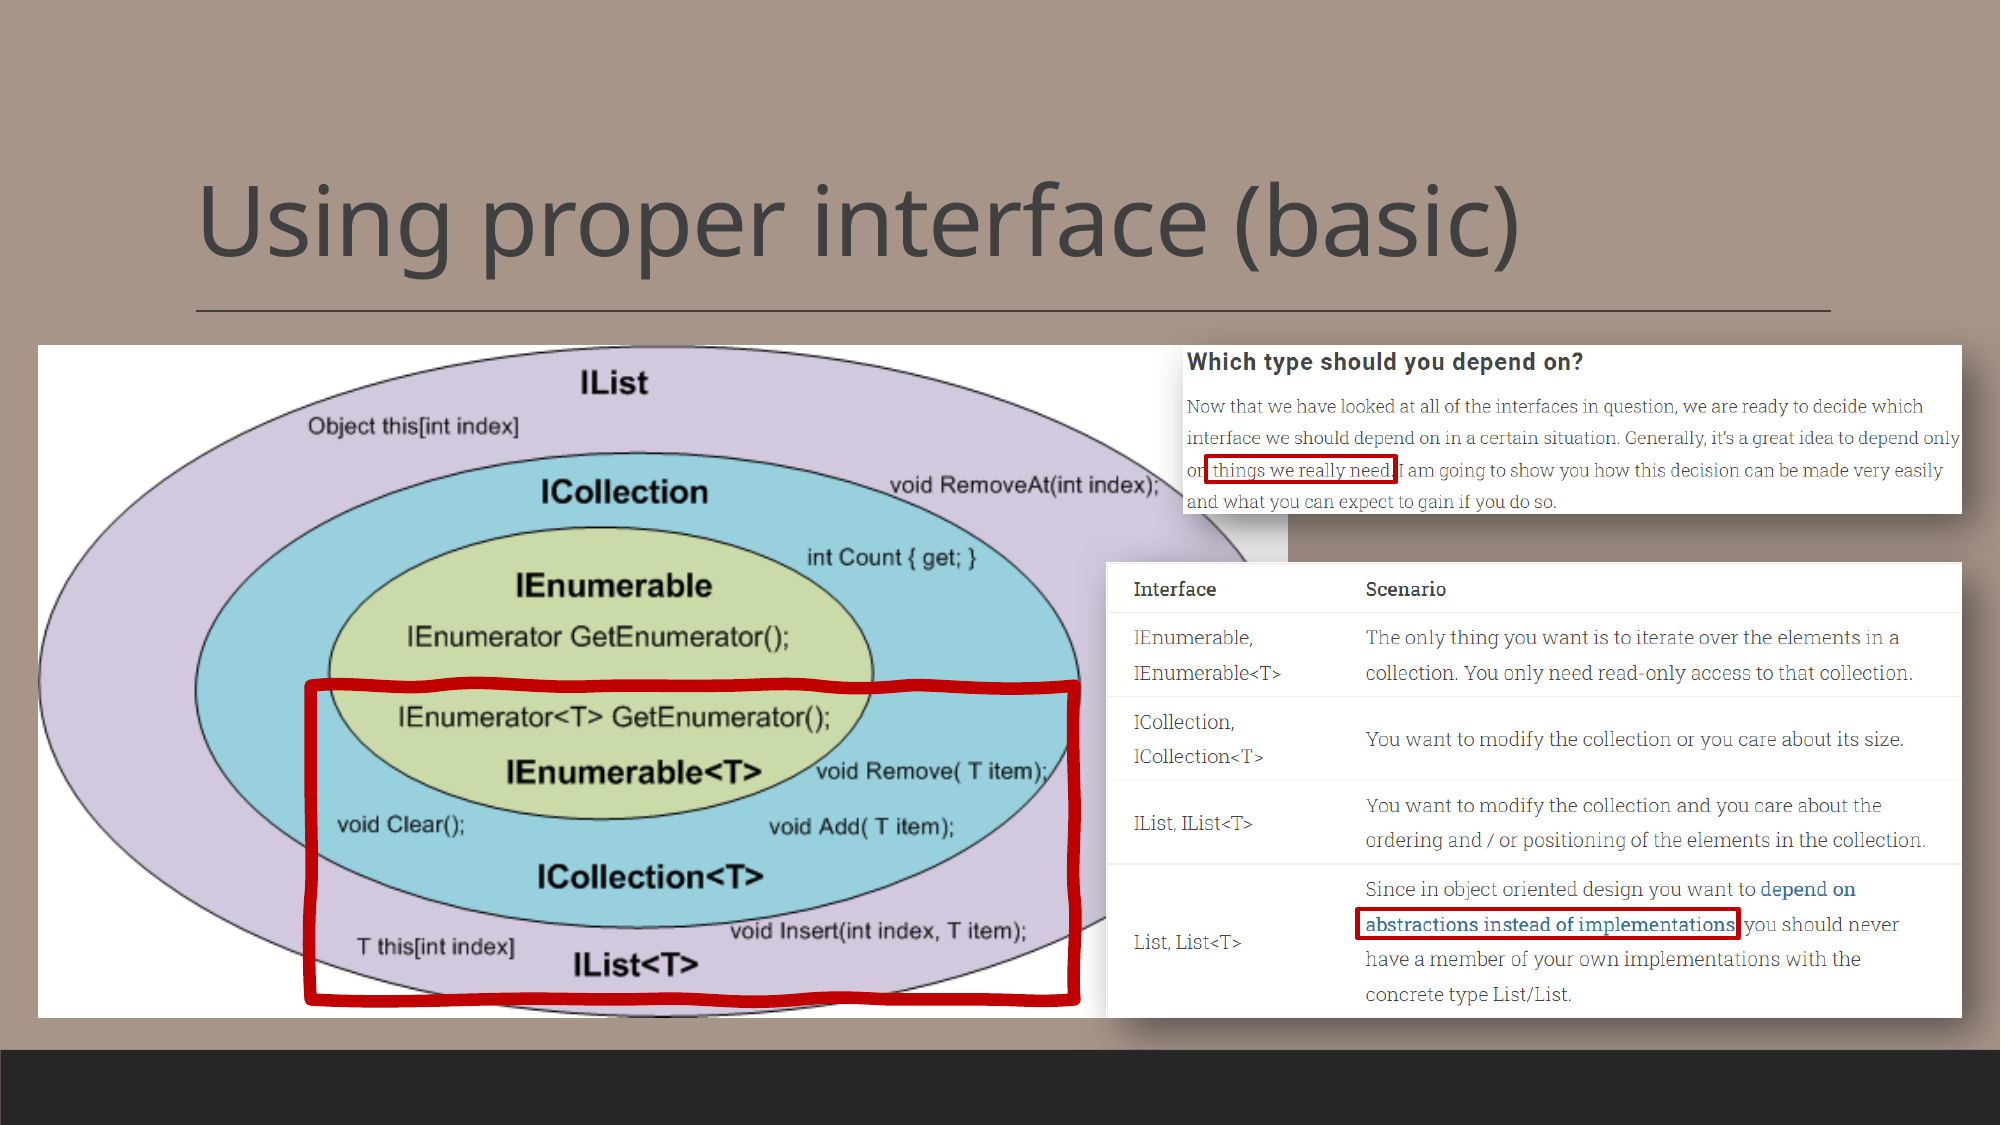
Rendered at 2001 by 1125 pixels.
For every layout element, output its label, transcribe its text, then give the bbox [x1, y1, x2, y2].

title Using proper interface (basic) [180, 47, 1830, 285]
picture [1106, 561, 1962, 1019]
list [38, 345, 1288, 1019]
picture [1182, 345, 1962, 514]
